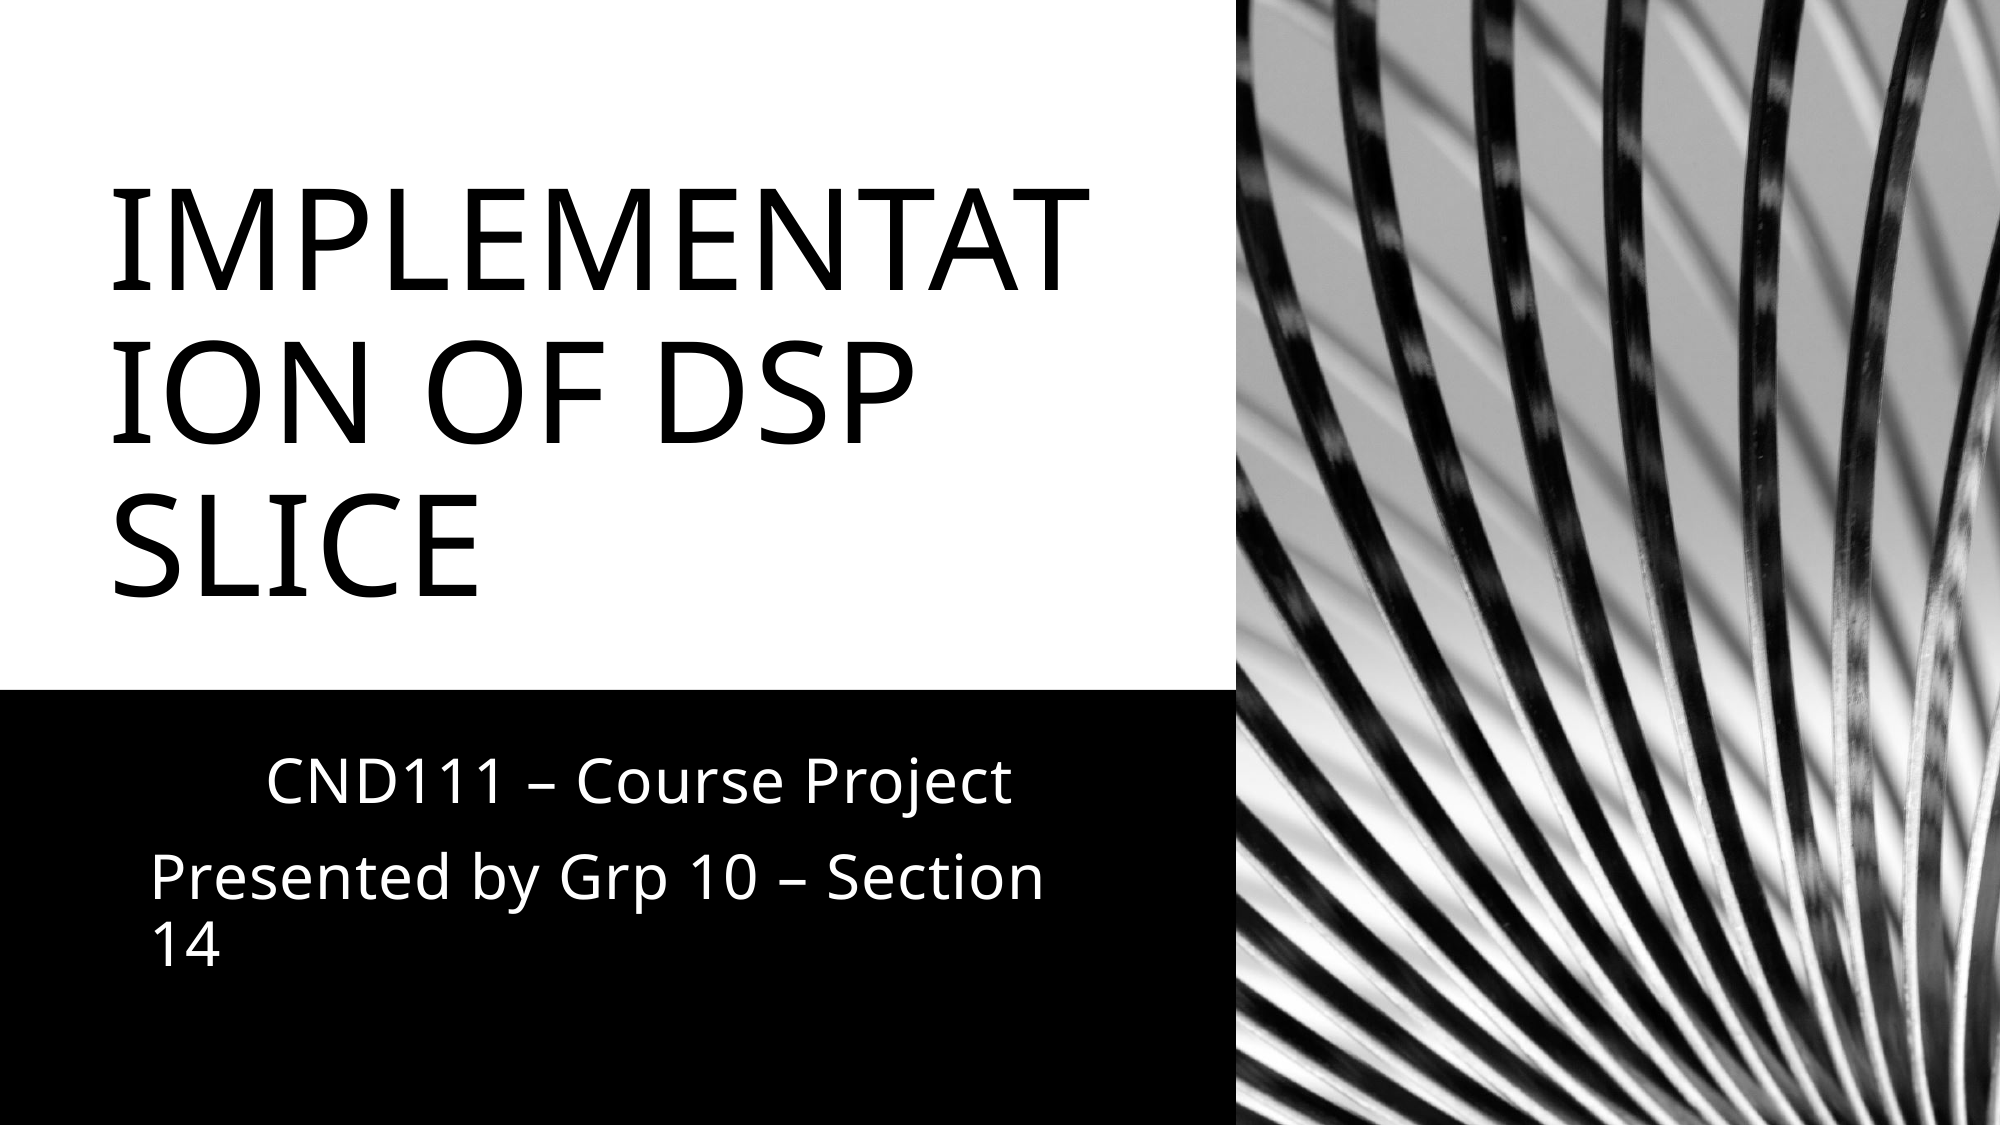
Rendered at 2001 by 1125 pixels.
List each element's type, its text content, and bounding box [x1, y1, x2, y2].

picture [1235, 0, 2000, 1125]
title Implementation of DSP Slice [93, 104, 1146, 635]
text_box [0, 0, 1235, 689]
text_box [0, 689, 1235, 1125]
subtitle CND111 – Course Project Presented by Grp 10 – Section 14 [134, 742, 1146, 991]
